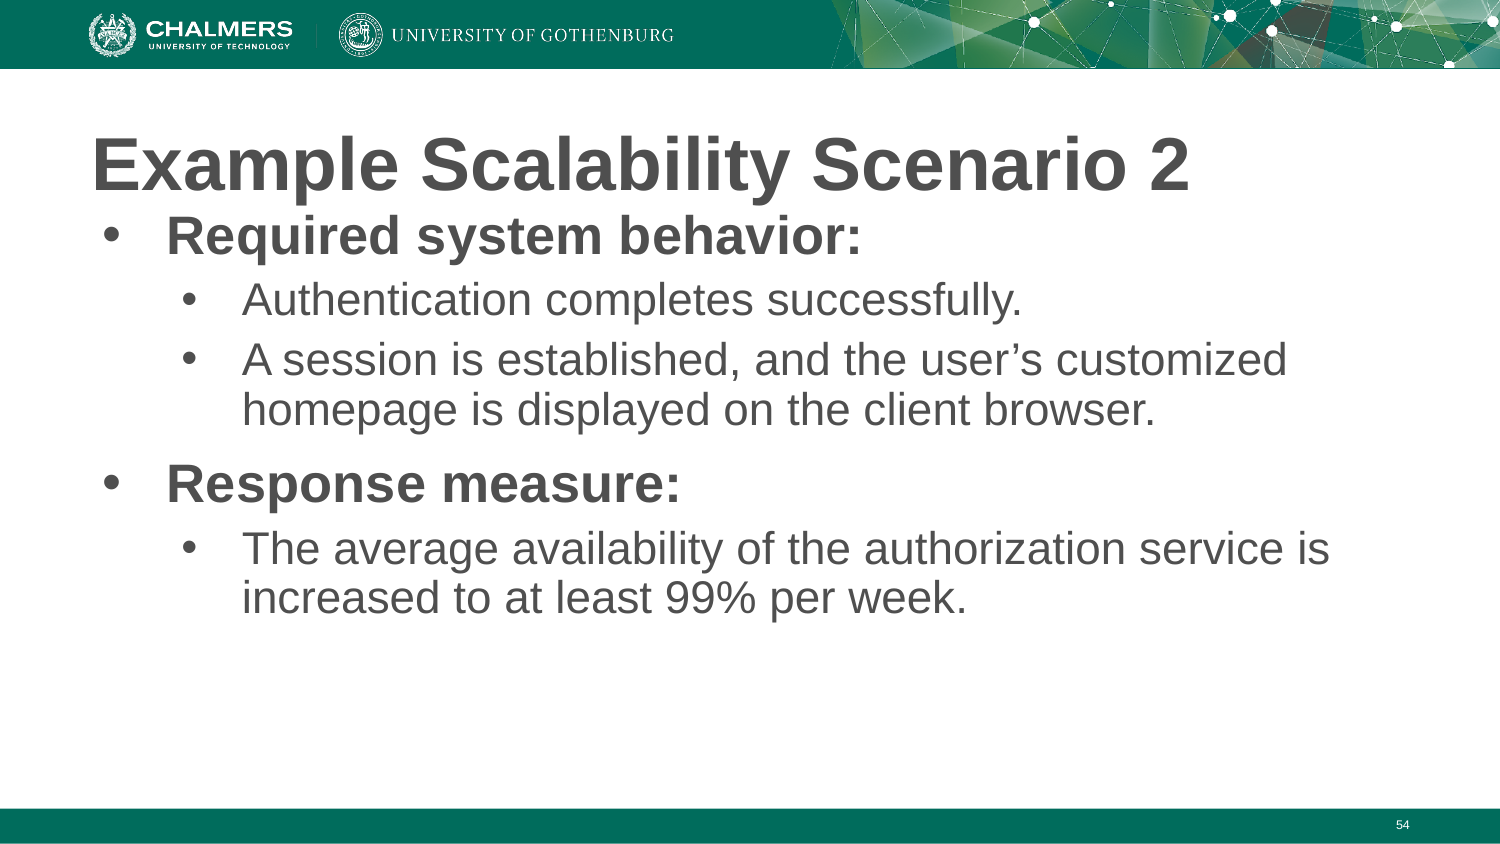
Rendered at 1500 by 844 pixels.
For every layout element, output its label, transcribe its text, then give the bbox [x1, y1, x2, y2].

picture [759, 0, 1500, 68]
title Example Scalability Scenario 2 [76, 100, 1425, 199]
picture [64, 0, 696, 85]
slide_number ‹#› [1074, 809, 1425, 844]
list Required system behavior: Authentication completes successfully. A session is established, and the user’s customized homepage is displayed on the client browser. Response measure: The average availability of the authorization service is increased to at least 99% per week. [76, 199, 1426, 782]
